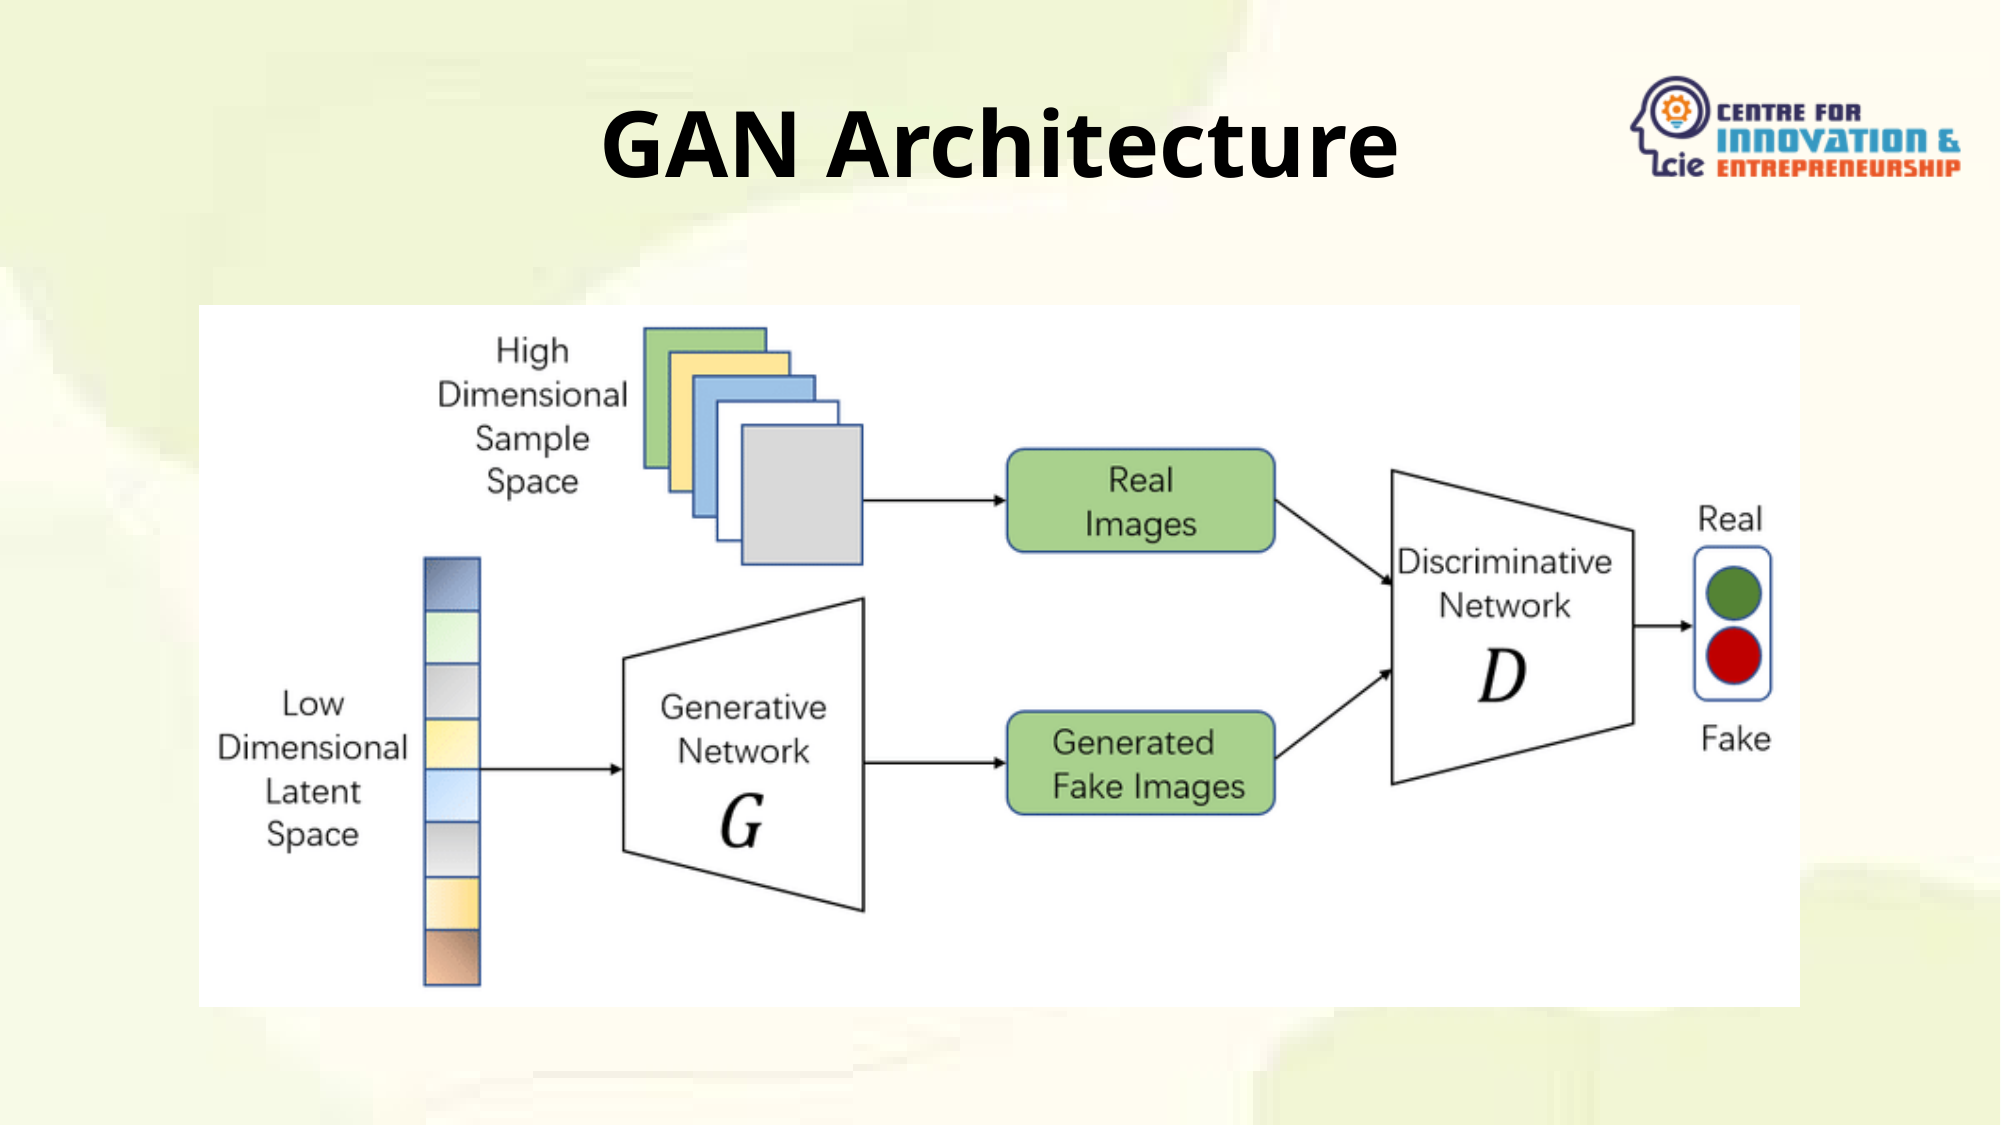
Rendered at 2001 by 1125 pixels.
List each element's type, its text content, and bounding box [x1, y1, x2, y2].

title GAN Architecture [583, 90, 1417, 304]
picture [0, 0, 2001, 1125]
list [198, 304, 1801, 1008]
